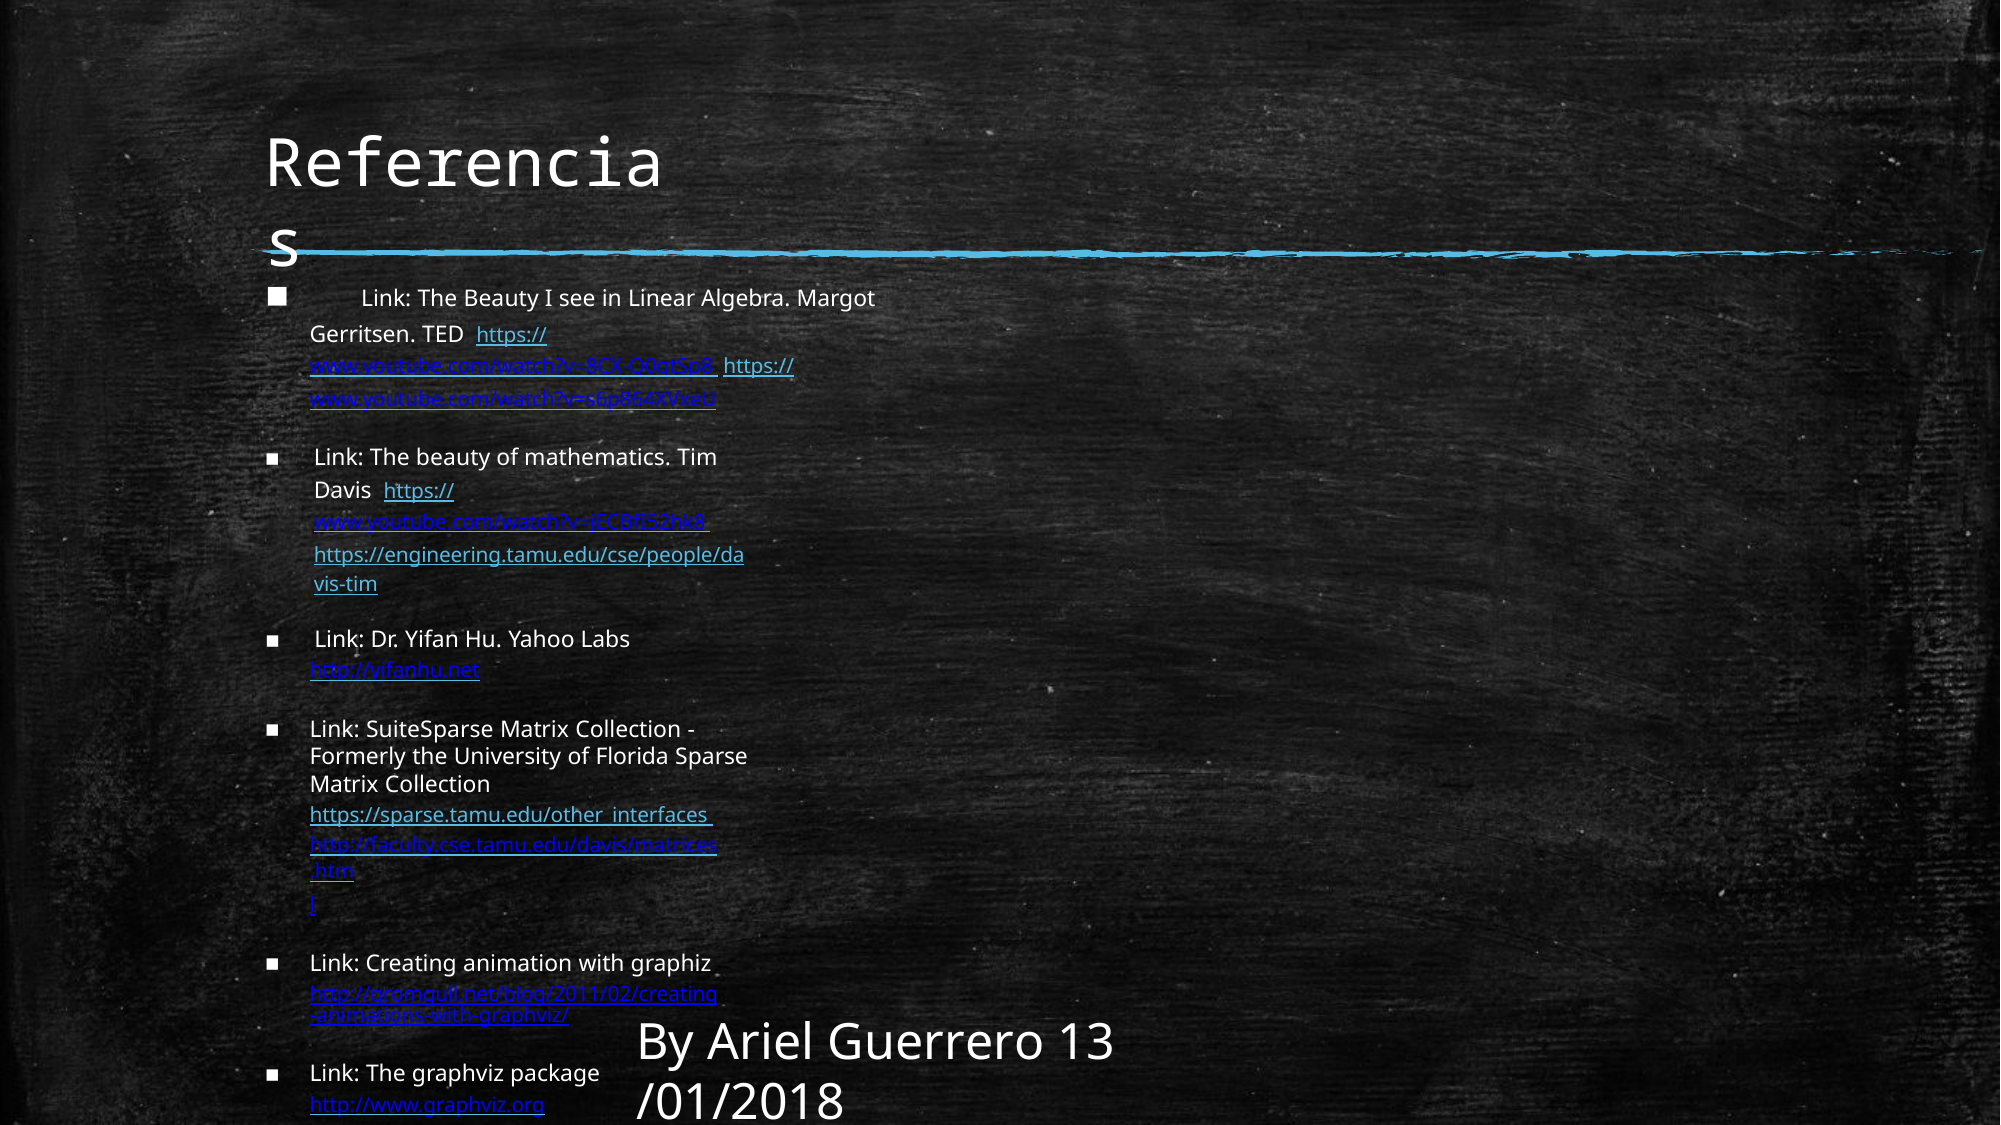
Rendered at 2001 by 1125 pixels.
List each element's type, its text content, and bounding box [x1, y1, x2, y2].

picture [0, 0, 2000, 1125]
text_box Link: The Beauty I see in Linear Algebra. Margot Gerritsen. TED https://www.youtube.com/watch?v=8CX-Q0gtSp8 https://www.youtube.com/watch?v=s6p864XVxeU Link: The beauty of mathematics. Tim Davis https://www.youtube.com/watch?v=jECBfI52hk8 https://engineering.tamu.edu/cse/people/davis-tim Link: Dr. Yifan Hu. Yahoo Labs http://yifanhu.net Link: SuiteSparse Matrix Collection - Formerly the University of Florida Sparse Matrix Collection https://sparse.tamu.edu/other_interfaces http://faculty.cse.tamu.edu/davis/matrices.html Link: Creating animation with graphiz http://gromgull.net/blog/2011/02/creating-animations-with-graphviz/ Link: The graphviz package http://www.graphviz.org Link: The imageMagic package http://www.imagemagick.org/Usage/anim_basics/ [262, 259, 1212, 1125]
title Referencias [262, 117, 671, 259]
text_box By Ariel Guerrero 13 /01/2018 [634, 1007, 1229, 1125]
